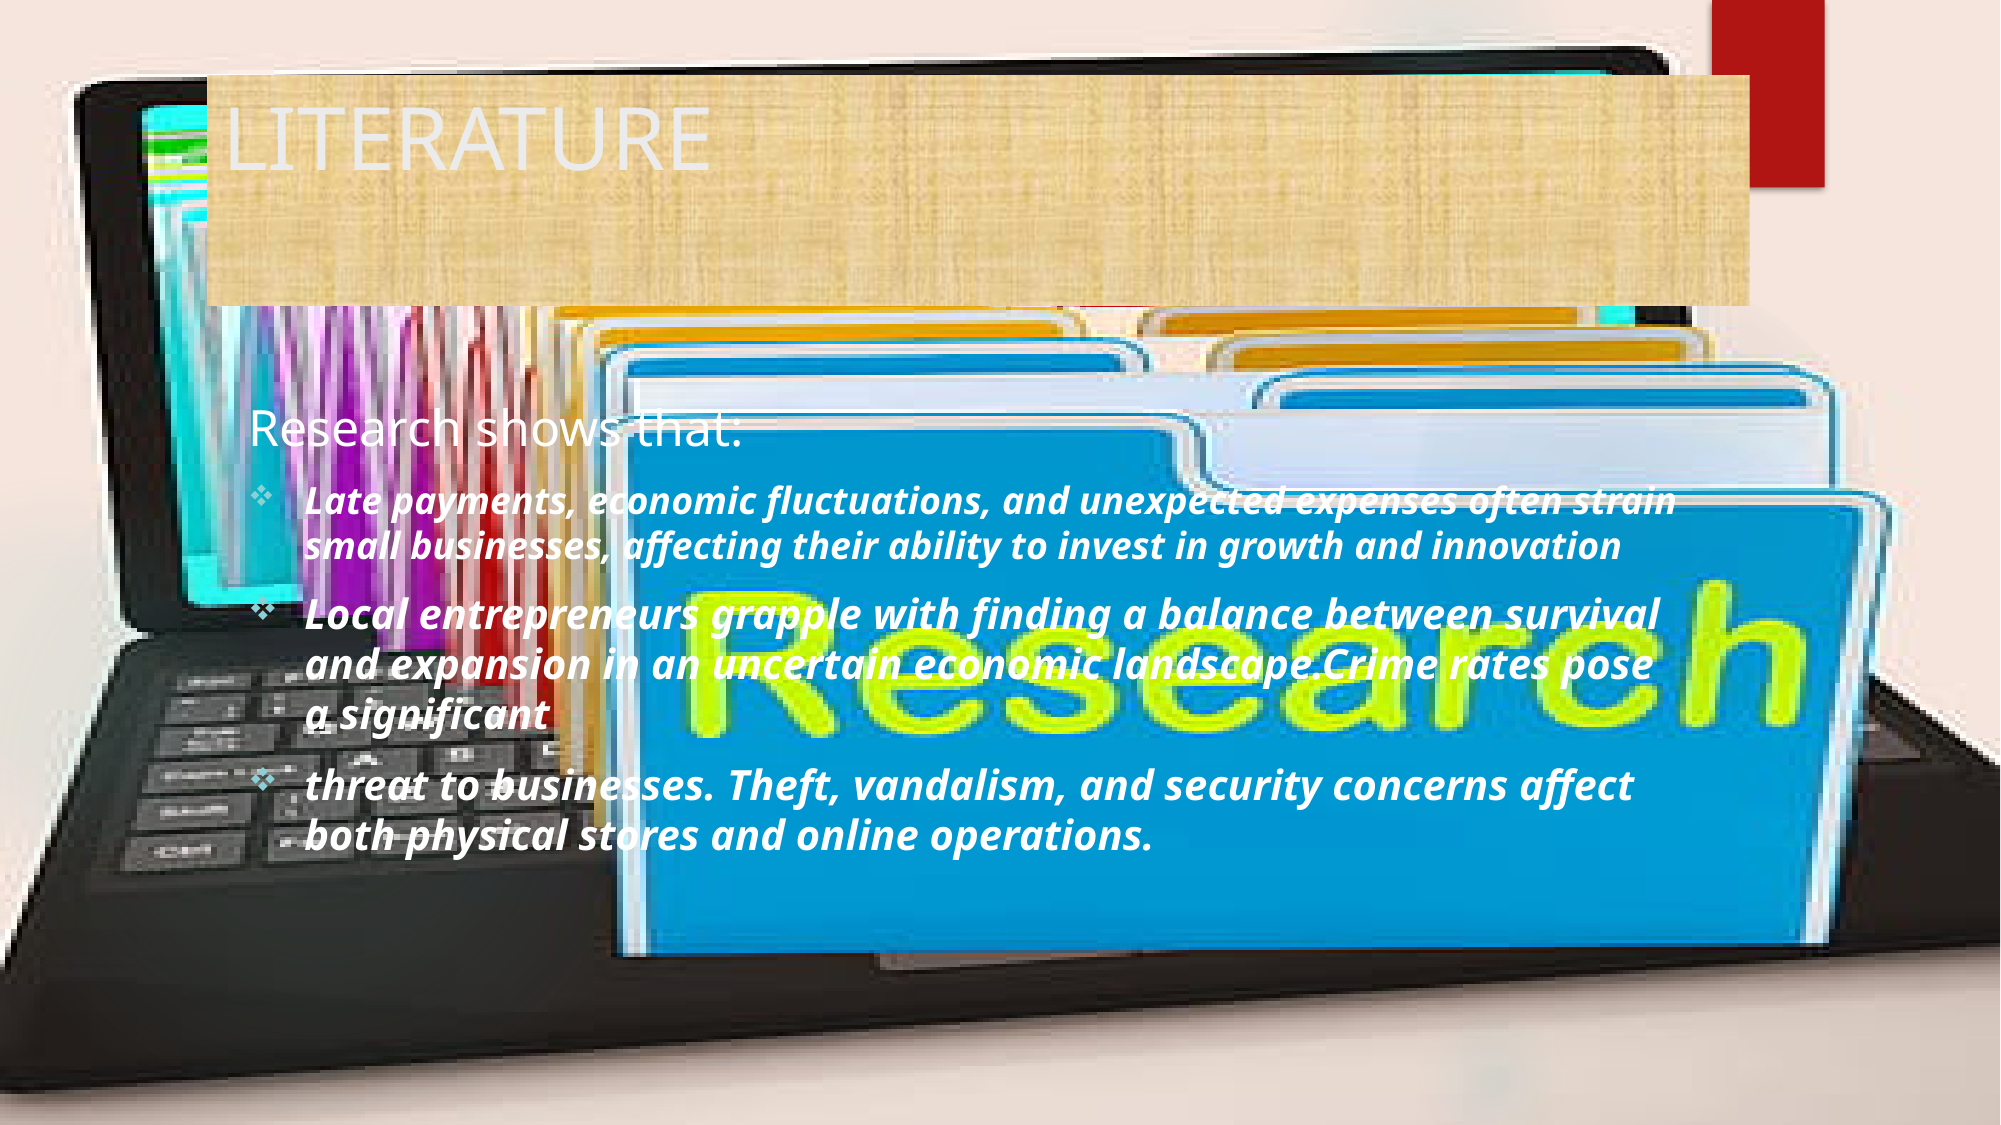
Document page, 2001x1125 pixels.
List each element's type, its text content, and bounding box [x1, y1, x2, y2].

list Research shows that: Late payments, economic fluctuations, and unexpected expenses often strain small businesses, affecting their ability to invest in growth and innovation Local entrepreneurs grapple with finding a balance between survival and expansion in an uncertain economic landscape.Crime rates pose a significant threat to businesses. Theft, vandalism, and security concerns affect both physical stores and online operations. [233, 388, 1701, 1078]
title LITERATURE [207, 75, 1750, 306]
picture [0, 0, 2001, 1125]
